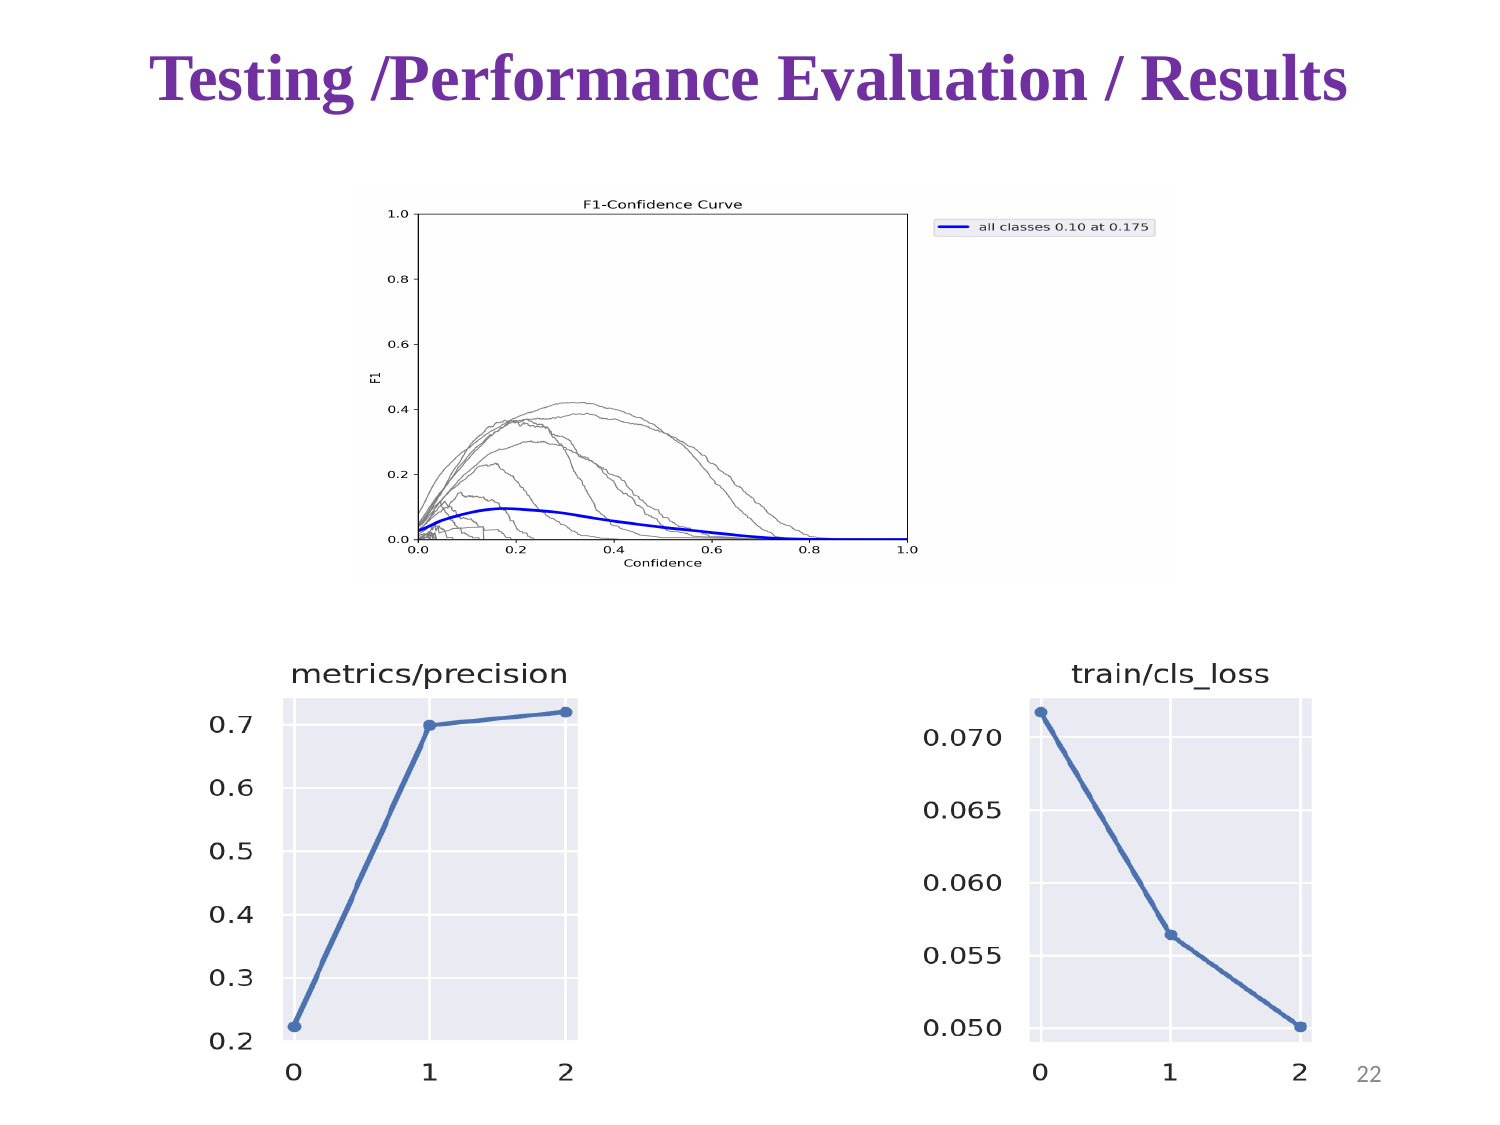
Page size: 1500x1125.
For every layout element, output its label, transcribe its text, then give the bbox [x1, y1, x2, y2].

title Testing /Performance Evaluation / Results [103, 27, 1397, 132]
picture [182, 635, 596, 1097]
picture [904, 635, 1332, 1097]
picture [352, 187, 1177, 581]
slide_number 22 [1331, 1042, 1397, 1103]
